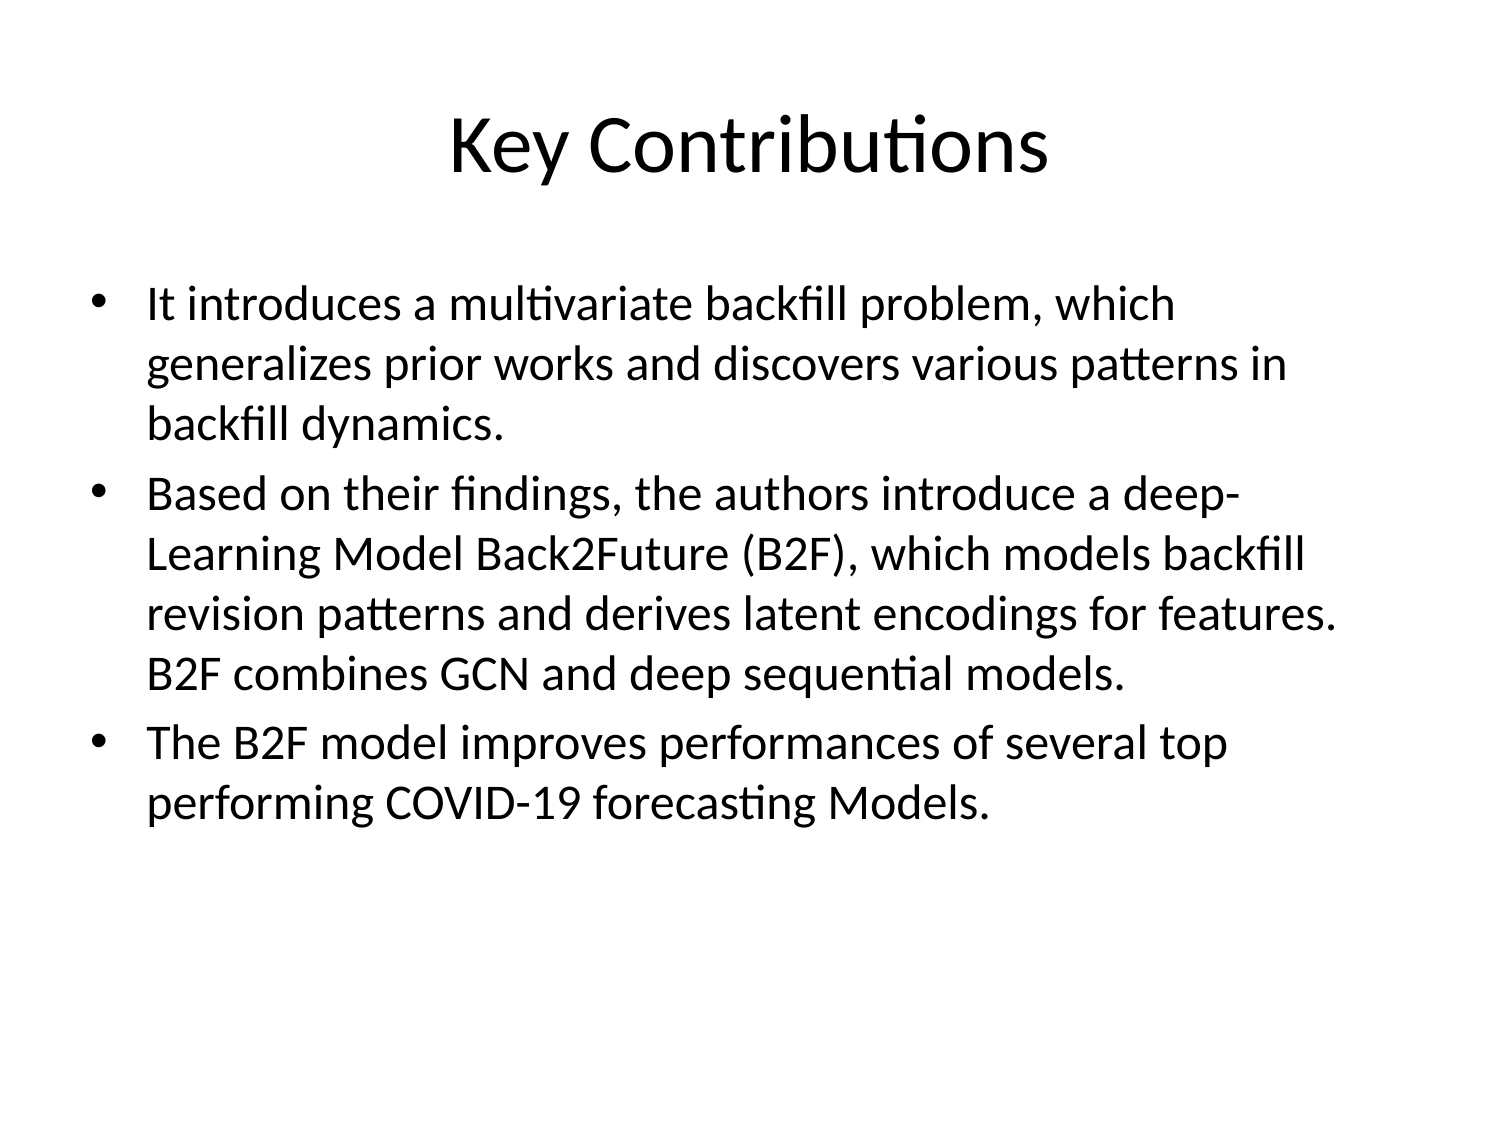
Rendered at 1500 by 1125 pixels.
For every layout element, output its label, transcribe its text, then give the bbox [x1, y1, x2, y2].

list It introduces a multivariate backfill problem, which generalizes prior works and discovers various patterns in backfill dynamics. Based on their findings, the authors introduce a deep-Learning Model Back2Future (B2F), which models backfill revision patterns and derives latent encodings for features. B2F combines GCN and deep sequential models. The B2F model improves performances of several top performing COVID-19 forecasting Models. [75, 262, 1425, 1005]
title Key Contributions [75, 45, 1425, 233]
